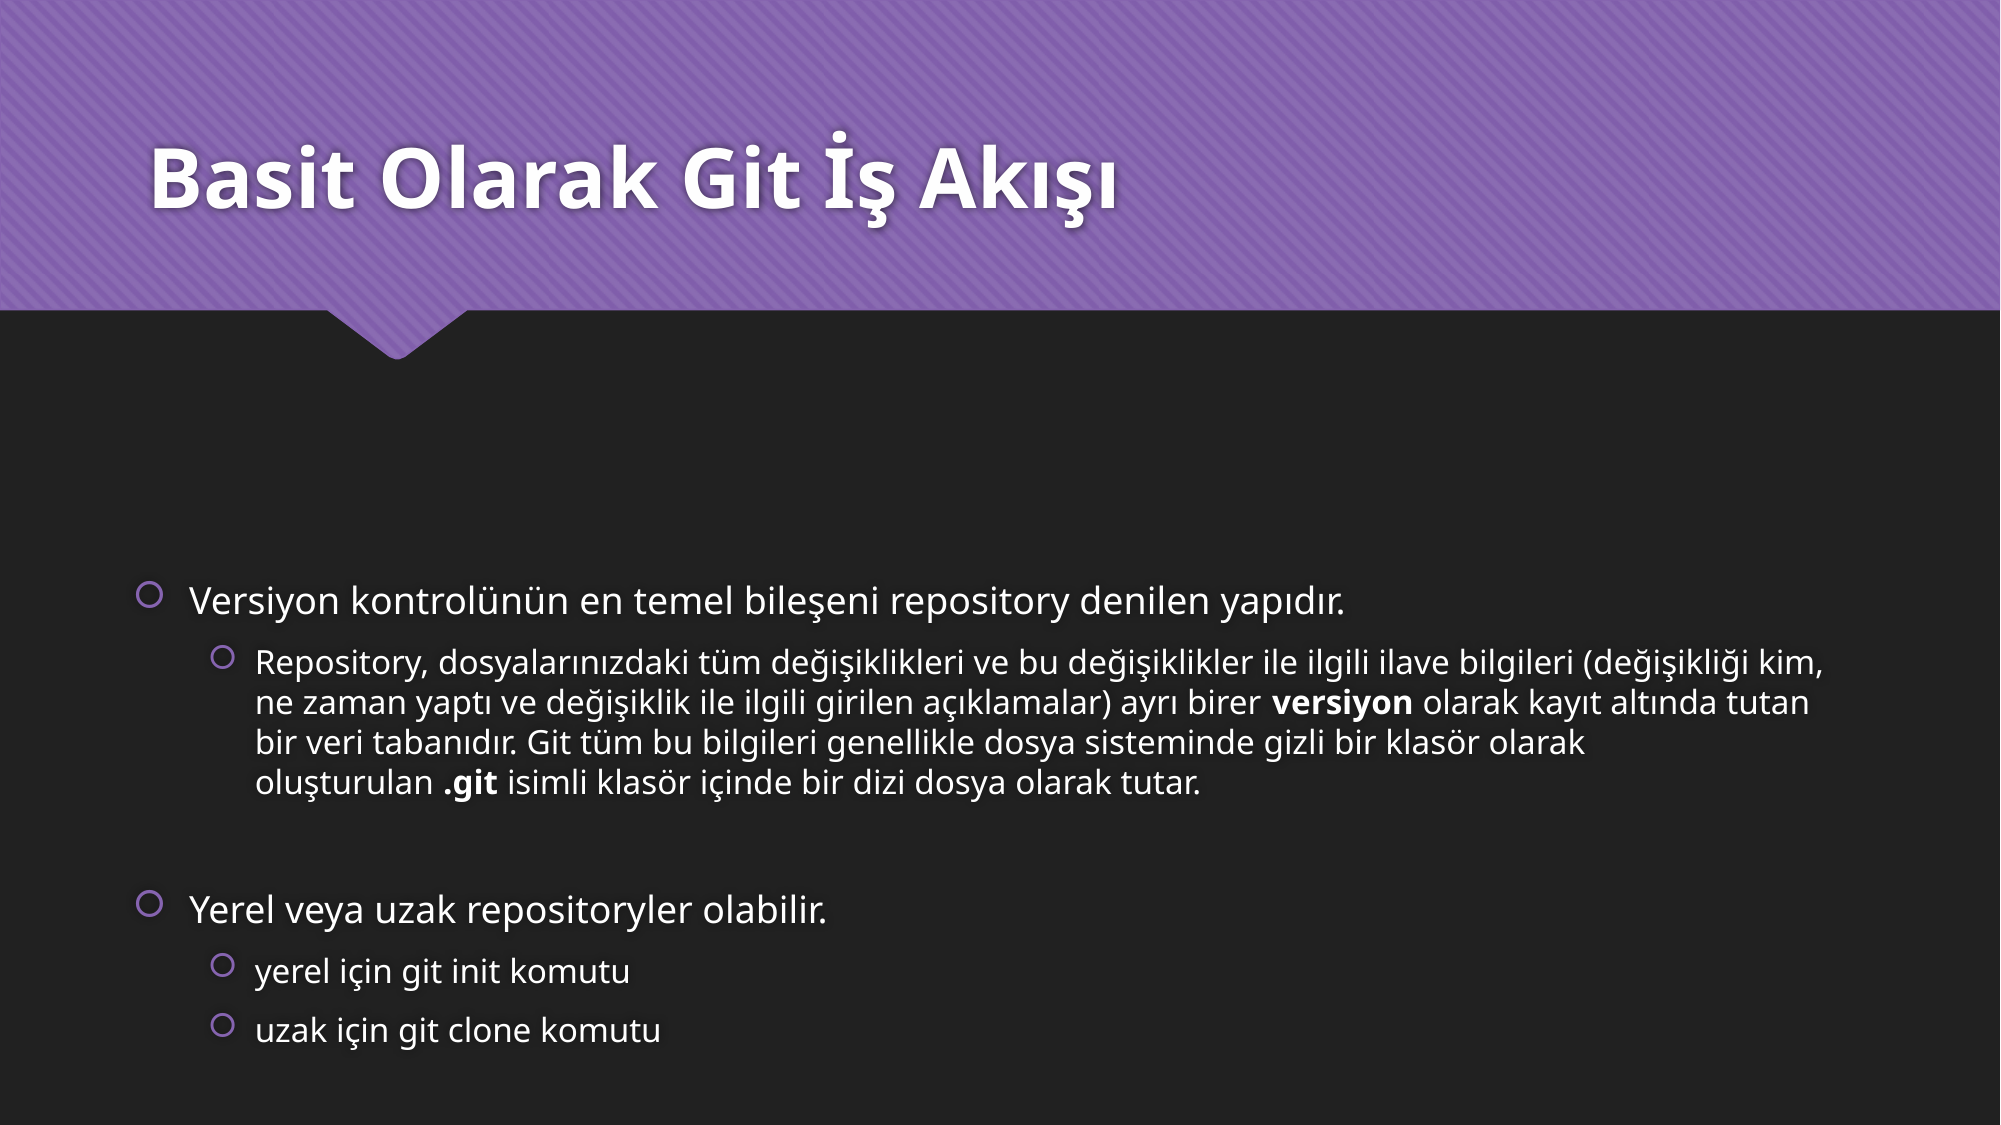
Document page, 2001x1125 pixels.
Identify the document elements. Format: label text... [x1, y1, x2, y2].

title Basit Olarak Git İş Akışı [132, 73, 1868, 233]
list Versiyon kontrolünün en temel bileşeni repository denilen yapıdır. Repository, dosyalarınızdaki tüm değişiklikleri ve bu değişiklikler ile ilgili ilave bilgileri (değişikliği kim, ne zaman yaptı ve değişiklik ile ilgili girilen açıklamalar) ayrı birer versiyon olarak kayıt altında tutan bir veri tabanıdır. Git tüm bu bilgileri genellikle dosya sisteminde gizli bir klasör olarak oluşturulan .git isimli klasör içinde bir dizi dosya olarak tutar. Yerel veya uzak repositoryler olabilir. yerel için git init komutu uzak için git clone komutu Dosyalarımızda yaptığımız değişiklikler belli bir noktaya ulaştığında, yapılan değişiklikler bütününü commit etmemiz gerekir. [117, 569, 1850, 1125]
